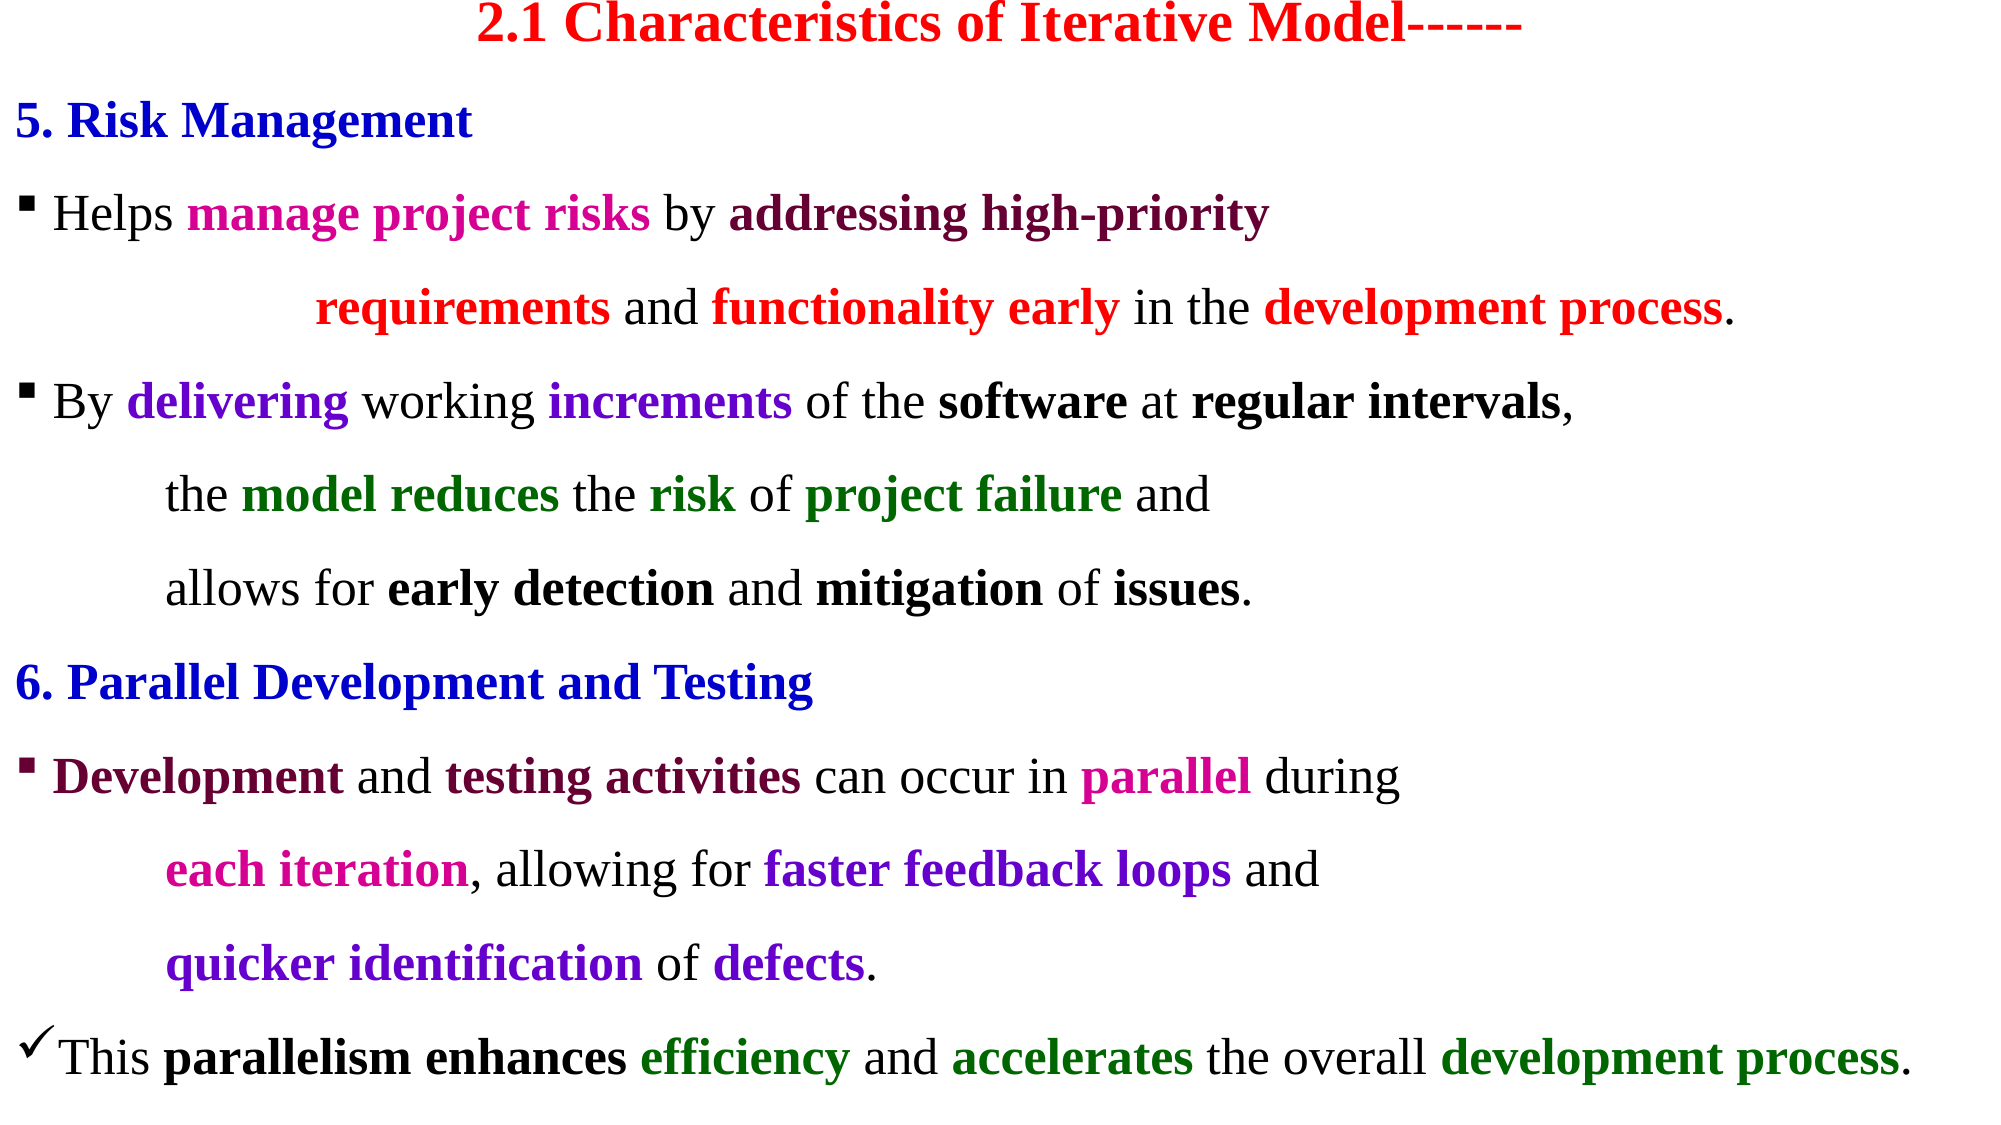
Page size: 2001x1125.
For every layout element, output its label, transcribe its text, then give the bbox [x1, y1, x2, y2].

title 2.1 Characteristics of Iterative Model------ [137, 0, 1863, 46]
list 5. Risk Management Helps manage project risks by addressing high-priority requirements and functionality early in the development process. By delivering working increments of the software at regular intervals, the model reduces the risk of project failure and allows for early detection and mitigation of issues. 6. Parallel Development and Testing Development and testing activities can occur in parallel during each iteration, allowing for faster feedback loops and quicker identification of defects. This parallelism enhances efficiency and accelerates the overall development process. [0, 46, 2000, 1125]
